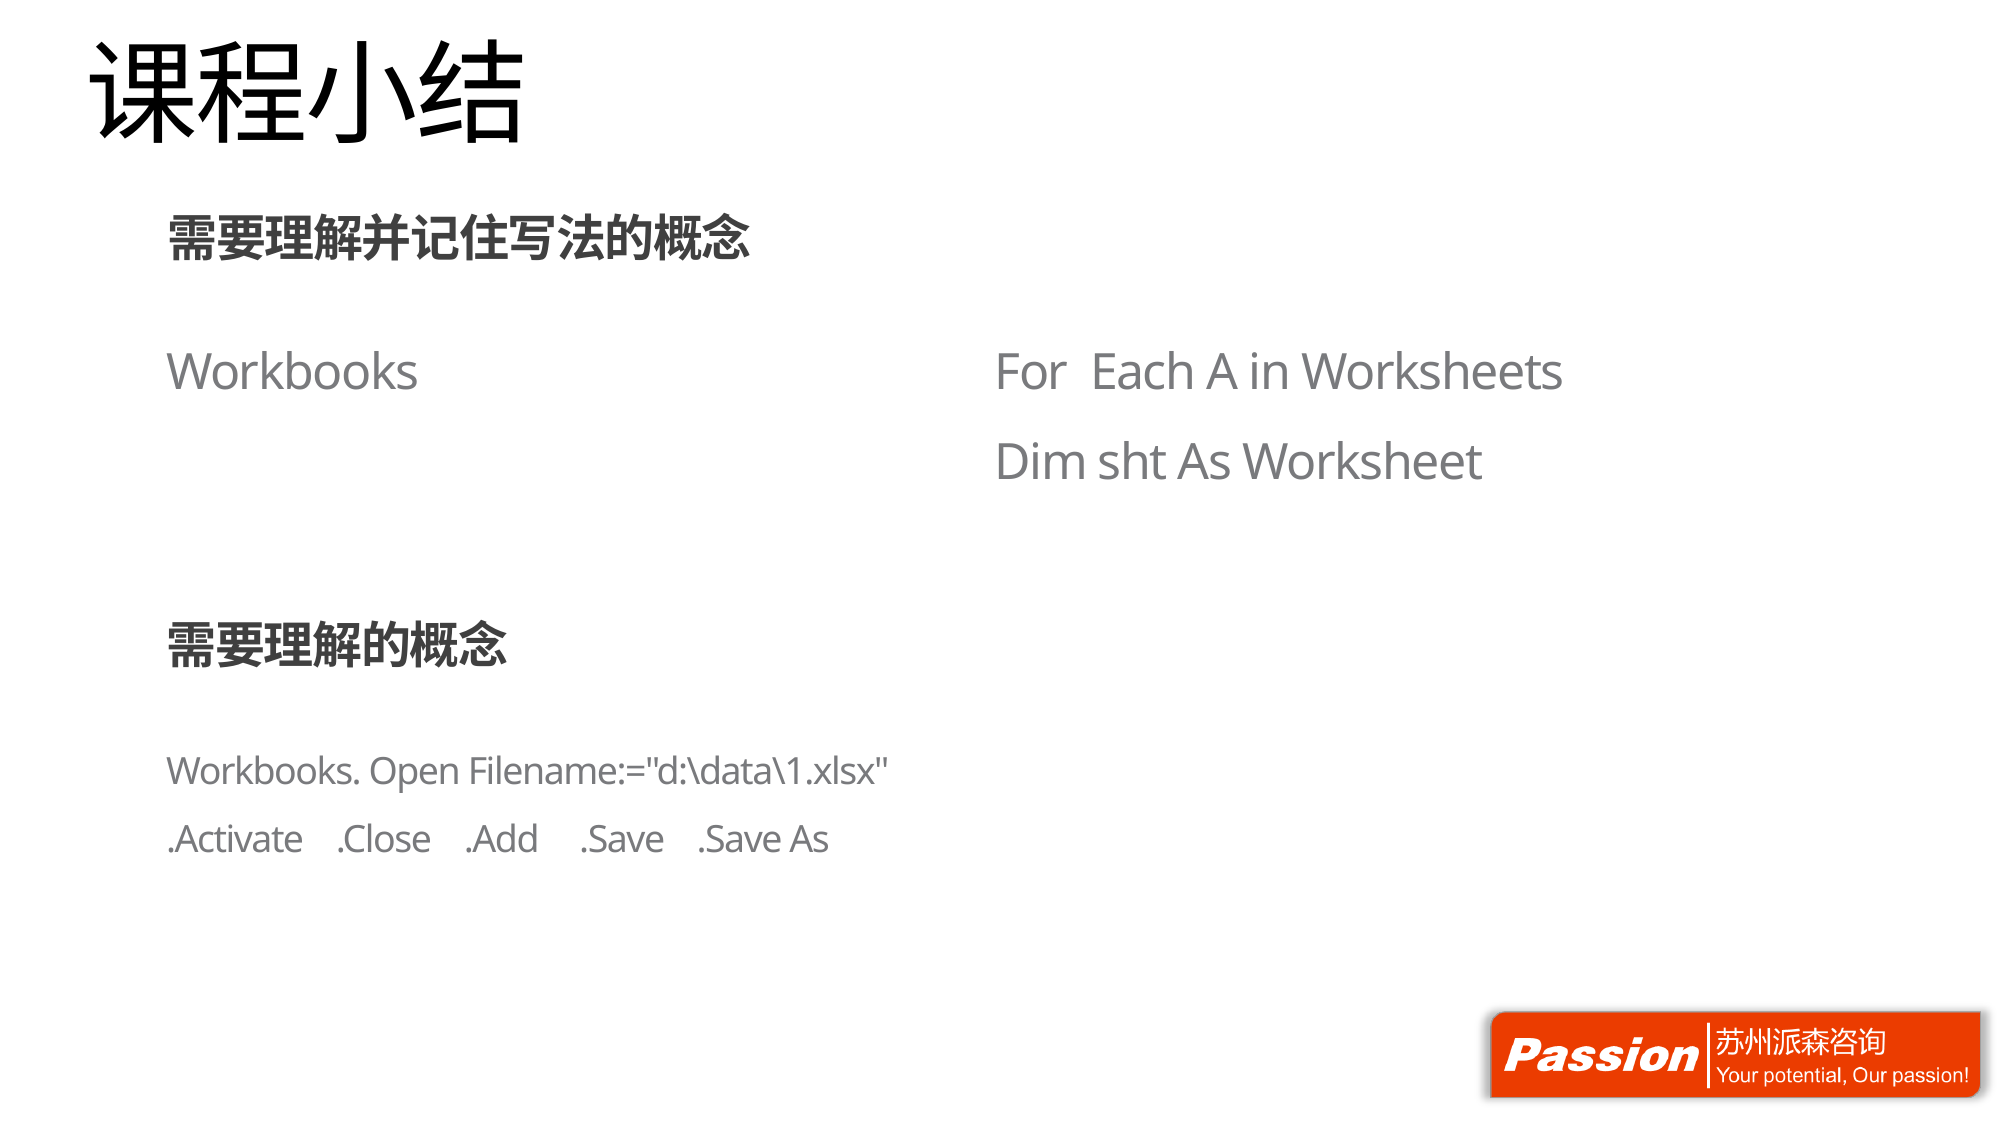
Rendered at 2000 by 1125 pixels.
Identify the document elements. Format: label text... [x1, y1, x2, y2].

text_box For Each A in Worksheets Dim sht As Worksheet [994, 309, 1752, 583]
text_box 需要理解并记住写法的概念 [168, 206, 752, 267]
text_box 需要理解的概念 [166, 613, 509, 674]
title 课程小结 [85, 37, 1914, 161]
picture [1471, 998, 2000, 1111]
text_box Workbooks [165, 309, 924, 583]
text_box Workbooks. Open Filename:="d:\data\1.xlsx" .Activate .Close .Add .Save .Save As [165, 724, 1803, 860]
